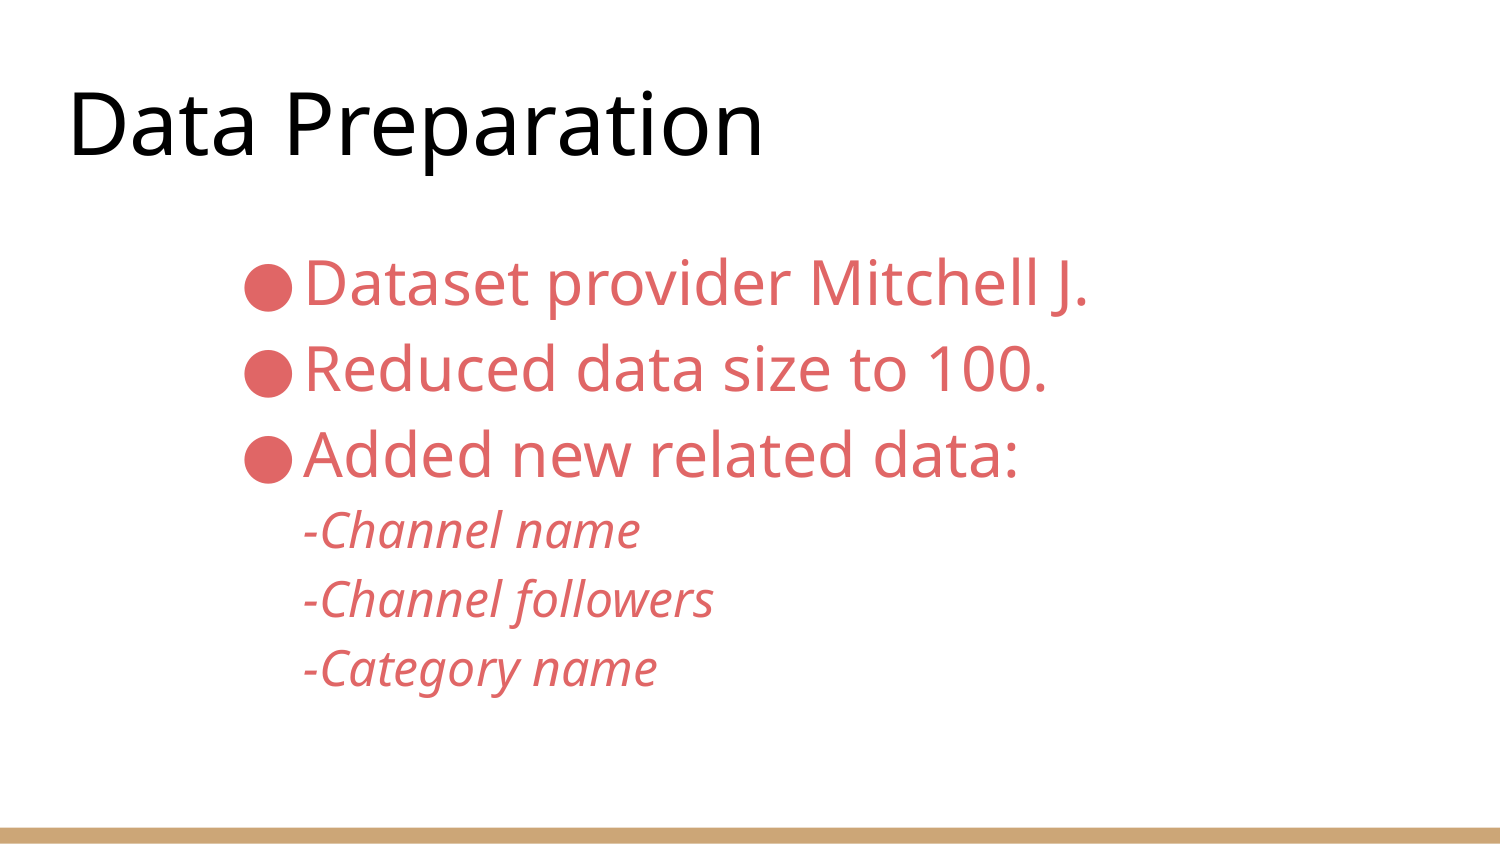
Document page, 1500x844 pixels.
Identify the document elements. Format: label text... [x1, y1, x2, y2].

title Data Preparation [51, 51, 1449, 189]
list Dataset provider Mitchell J. Reduced data size to 100. Added new related data: -Channel name -Channel followers -Category name [213, 216, 1368, 732]
